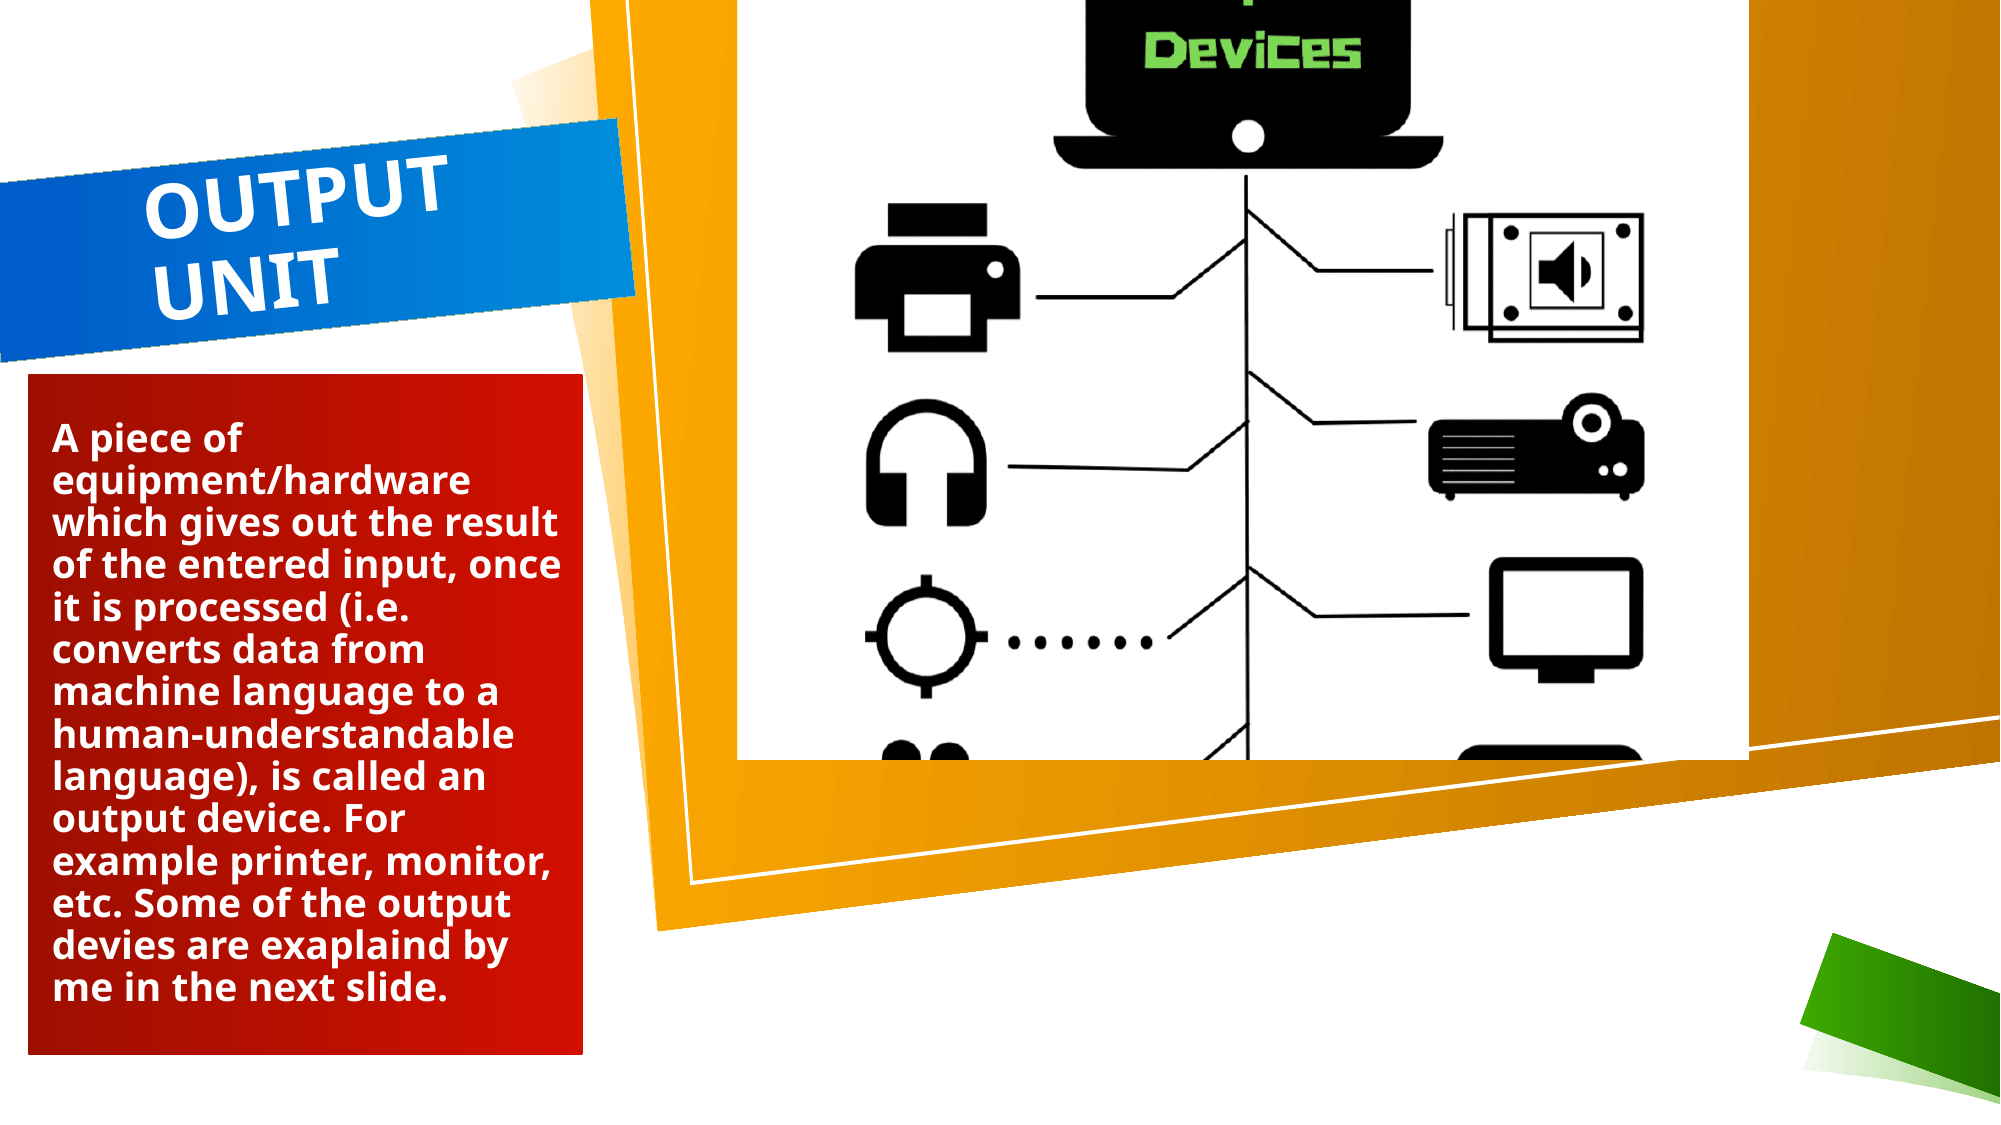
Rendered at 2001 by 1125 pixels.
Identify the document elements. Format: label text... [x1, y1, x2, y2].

list A piece of equipment/hardware which gives out the result of the entered input, once it is processed (i.e. converts data from machine language to a human-understandable language), is called an output device. For example printer, monitor, etc. Some of the output devies are exaplaind by me in the next slide. [28, 374, 583, 1055]
picture [735, 0, 1749, 761]
title OUTPUT UNIT [0, 117, 636, 363]
